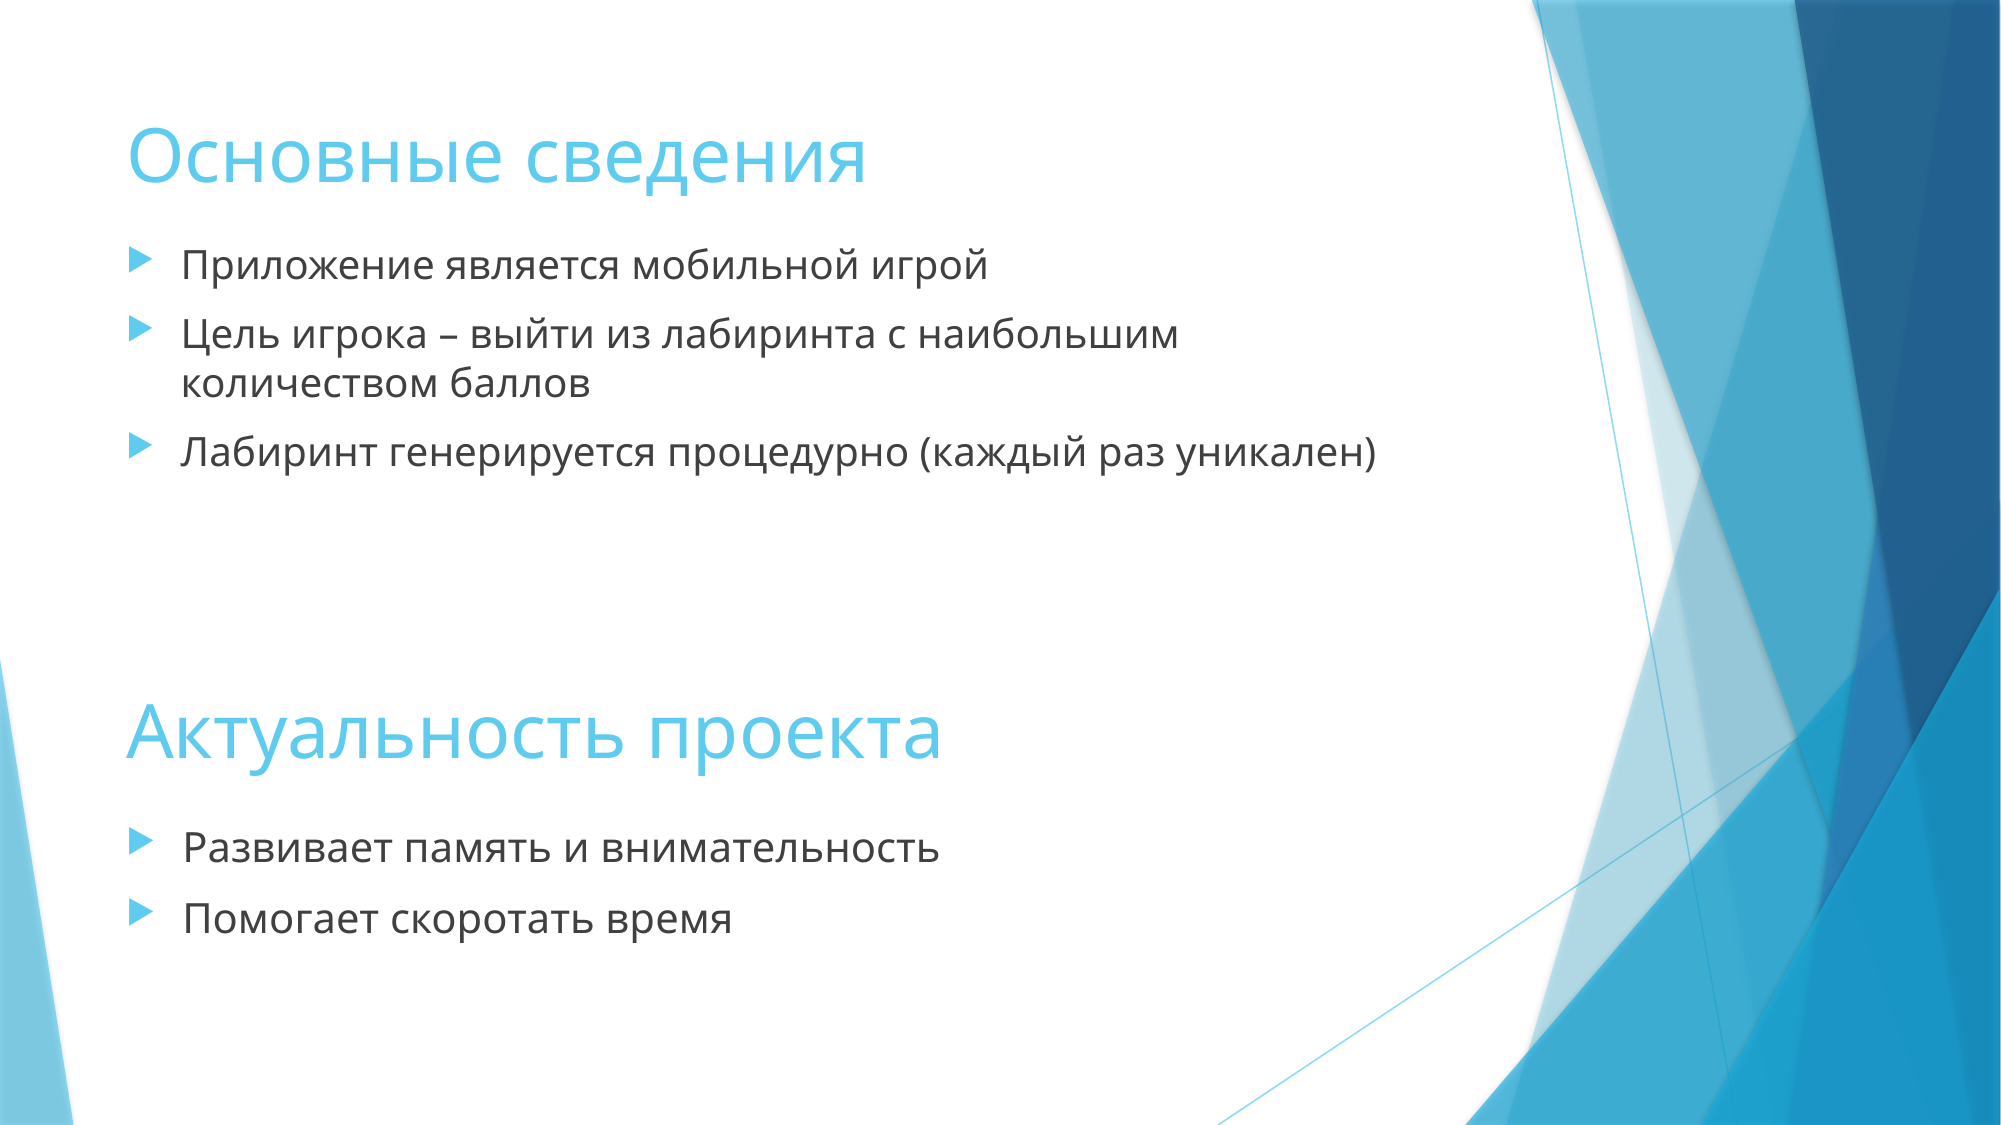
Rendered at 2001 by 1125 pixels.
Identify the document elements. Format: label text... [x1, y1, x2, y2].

text_box Развивает память и внимательность Помогает скоротать время [111, 893, 1522, 1002]
list Приложение является мобильной игрой Цель игрока – выйти из лабиринта с наибольшим количеством баллов Лабиринт генерируется процедурно (каждый раз уникален) [111, 232, 1412, 526]
title Основные сведения [111, 99, 1522, 317]
text_box Актуальность проекта [111, 676, 1522, 893]
